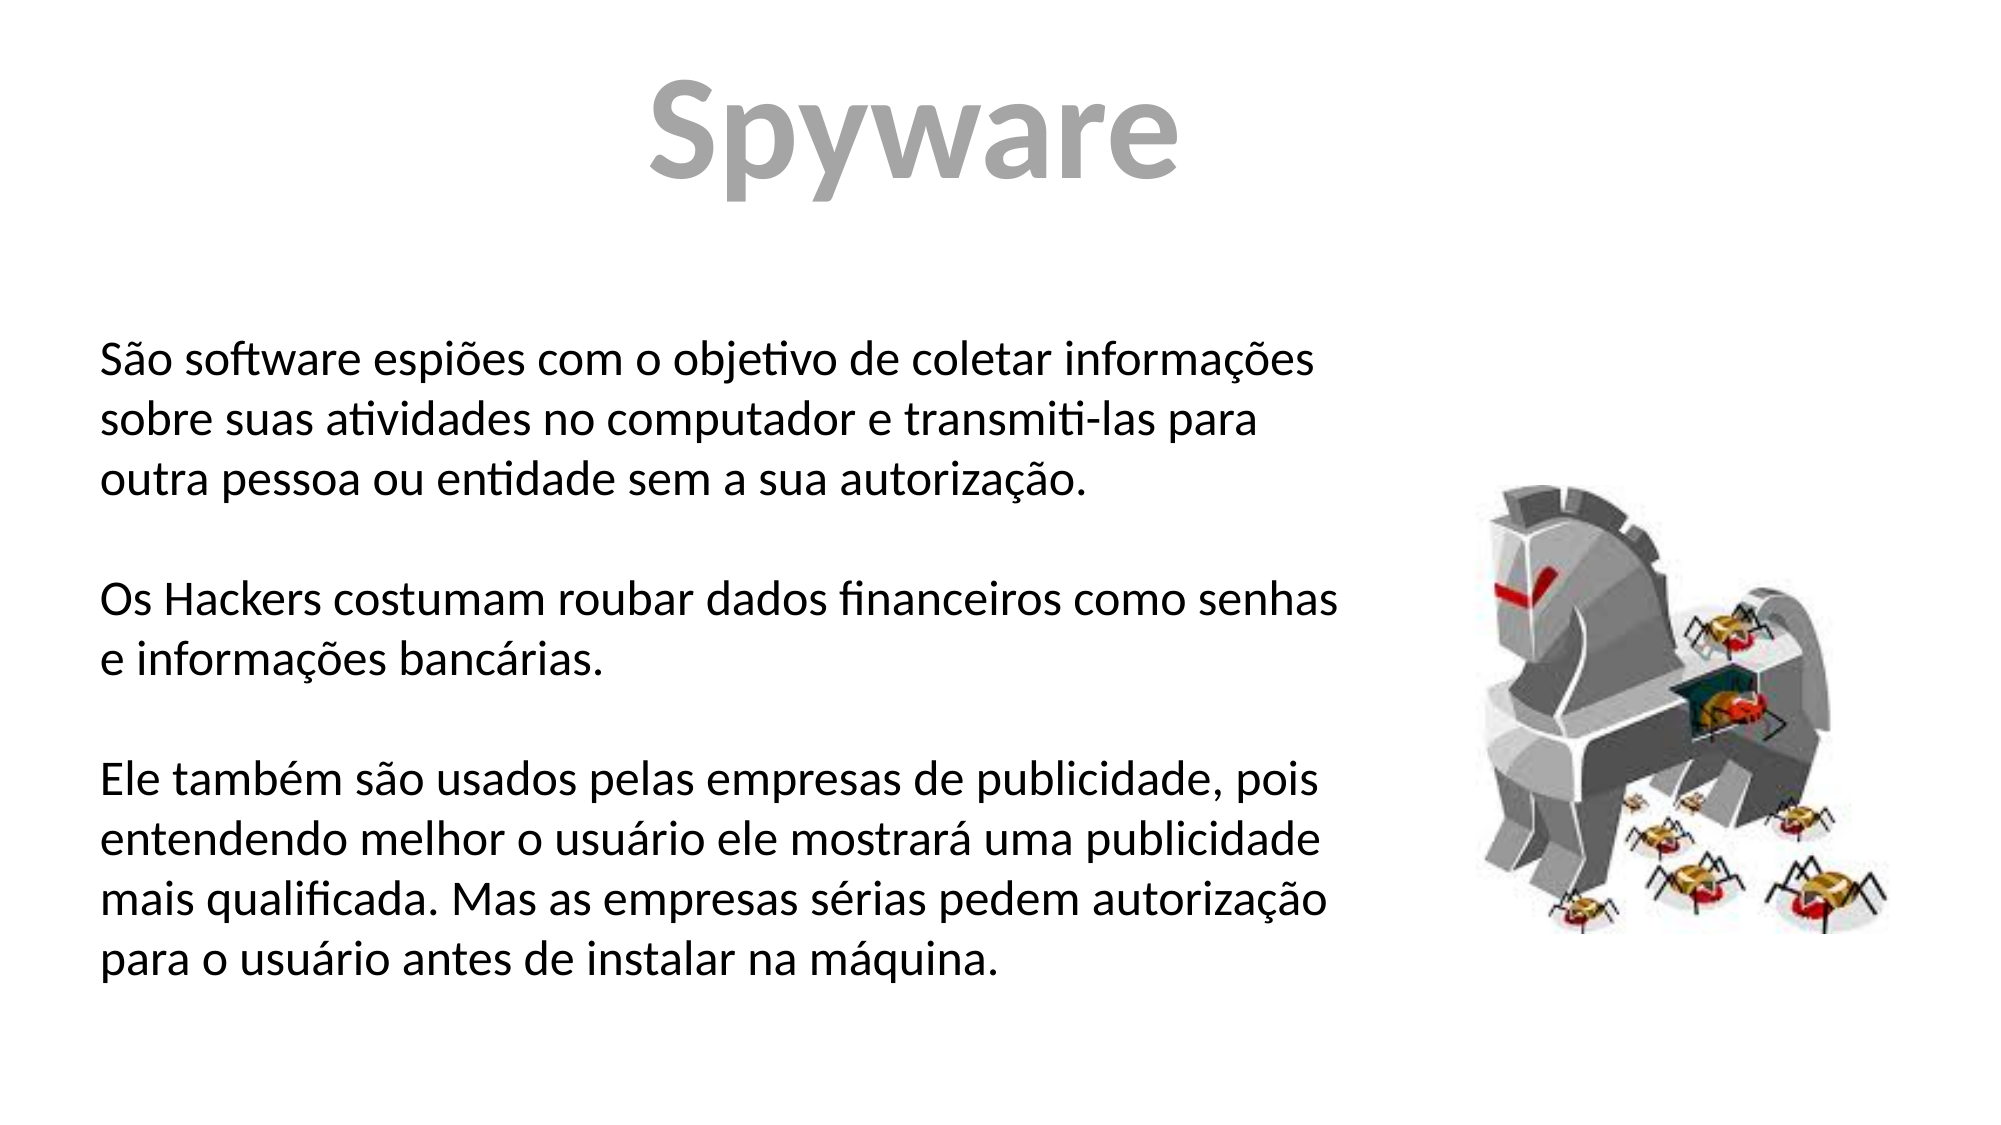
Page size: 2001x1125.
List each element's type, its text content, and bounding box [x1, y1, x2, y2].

picture [1364, 485, 1981, 934]
text_box Spyware [632, 21, 1197, 217]
text_box São software espiões com o objetivo de coletar informações sobre suas atividades no computador e transmiti-las para outra pessoa ou entidade sem a sua autorização. Os Hackers costumam roubar dados financeiros como senhas e informações bancárias. Ele também são usados pelas empresas de publicidade, pois entendendo melhor o usuário ele mostrará uma publicidade mais qualificada. Mas as empresas sérias pedem autorização para o usuário antes de instalar na máquina. [84, 318, 1364, 994]
